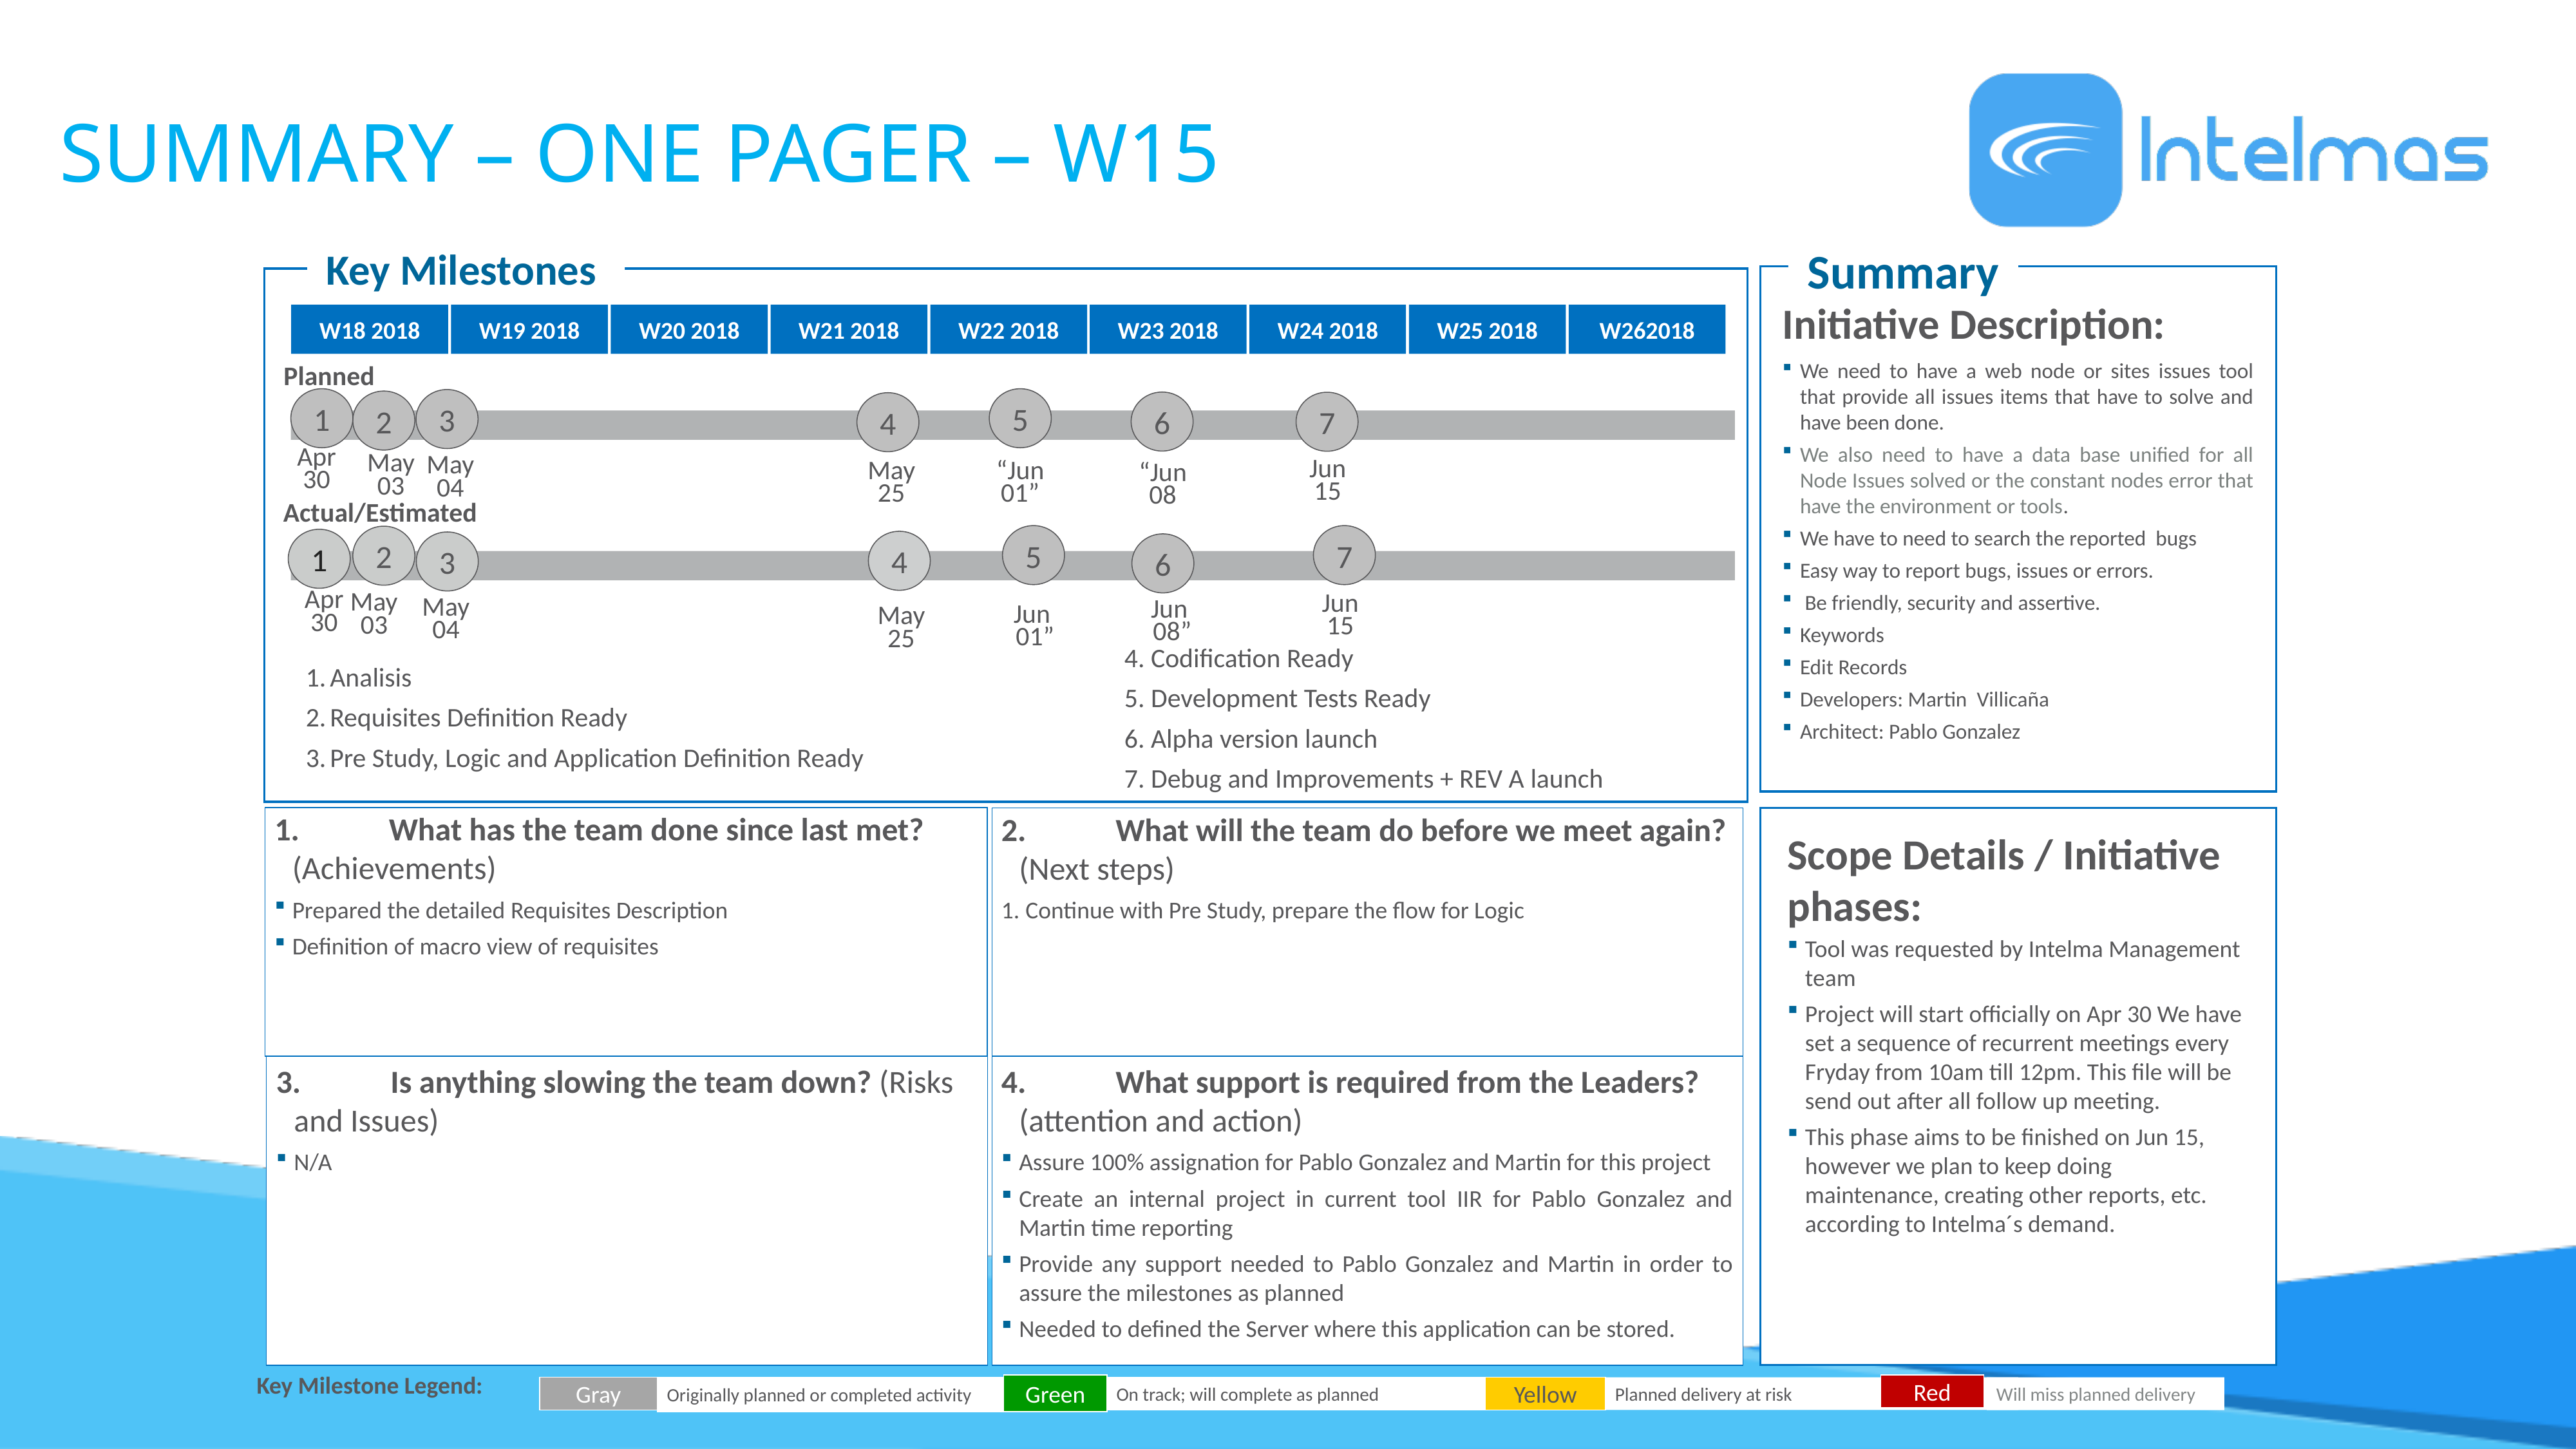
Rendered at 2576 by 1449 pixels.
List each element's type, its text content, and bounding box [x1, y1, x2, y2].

text_box 7 [1313, 526, 1376, 585]
text_box [290, 422, 299, 440]
text_box Apr 30 [264, 448, 369, 520]
text_box May 25 [838, 461, 944, 510]
text_box [1760, 808, 2277, 1365]
text_box 4. Codification Ready 5. Development Tests Ready 6. Alpha version launch 7. Debug and Improvements + REV A launch [1115, 636, 1742, 771]
text_box [923, 551, 1017, 581]
text_box 2 [353, 391, 415, 450]
text_box [290, 571, 298, 581]
text_box W19 2018 [451, 305, 608, 354]
text_box [470, 410, 862, 440]
text_box W21 2018 [770, 305, 928, 354]
text_box [1760, 266, 2277, 791]
text_box W25 2018 [1408, 305, 1566, 354]
text_box May 25 [849, 607, 954, 656]
text_box 2. What will the team do before we meet again? (Next steps) Continue with Pre Study, prepare the flow for Logic [992, 808, 1743, 1056]
text_box [344, 424, 359, 440]
text_box Initiative Description: We need to have a web node or sites issues tool that provide all issues items that have to solve and have been done. We also need to have a data base unified for all Node Issues solved or the constant nodes error that have the environment or tools. We have to need to search the reported bugs Easy way to report bugs, issues or errors. Be friendly, security and assertive. Keywords Edit Records Developers: Martin Villicaña Architect: Pablo Gonzalez [1777, 291, 2259, 780]
text_box May 04 [398, 456, 503, 505]
text_box May 03 [321, 593, 427, 642]
text_box 4 [857, 392, 919, 452]
text_box [408, 410, 424, 440]
text_box Gray [539, 1377, 658, 1410]
text_box Apr 30 [272, 591, 377, 639]
text_box [471, 551, 876, 581]
text_box Planned [274, 354, 480, 396]
text_box Analisis Requisites Definition Ready Pre Study, Logic and Application Definition Ready [296, 655, 1088, 790]
text_box 3 [416, 532, 478, 591]
text_box “Jun 08 ” [1120, 464, 1206, 593]
text_box [1352, 410, 1735, 440]
text_box Key Milestone Legend: [247, 1365, 591, 1404]
text_box Jun 15 [1275, 459, 1380, 508]
picture [1969, 73, 2496, 227]
text_box W20 2018 [611, 305, 768, 354]
text_box 7 [1296, 392, 1358, 451]
text_box [401, 551, 423, 581]
text_box 4. What support is required from the Leaders? (attention and action) Assure 100% assignation for Pablo Gonzalez and Martin for this project Create an internal project in current tool IIR for Pablo Gonzalez and Martin time reporting Provide any support needed to Pablo Gonzalez and Martin in order to assure the milestones as planned Needed to defined the Server where this application can be stored. [992, 1056, 1743, 1365]
text_box “Jun 01” [968, 461, 1073, 510]
text_box Yellow [1486, 1377, 1606, 1410]
text_box Originally planned or completed activity [657, 1377, 1004, 1412]
text_box [264, 268, 1748, 802]
text_box [1206, 551, 1328, 581]
text_box Will miss planned delivery [1987, 1377, 2224, 1410]
text_box W23 2018 [1090, 305, 1247, 354]
text_box 2 [352, 526, 415, 585]
text_box W24 2018 [1249, 305, 1406, 354]
text_box [1361, 551, 1735, 581]
text_box 1. What has the team done since last met? (Achievements) Prepared the detailed Requisites Description Definition of macro view of requisites [265, 807, 988, 1056]
text_box [341, 551, 366, 581]
text_box [1043, 410, 1137, 440]
text_box Jun 08” [1120, 600, 1225, 649]
text_box 5 [989, 388, 1052, 448]
text_box [1050, 551, 1120, 581]
text_box Green [1003, 1374, 1107, 1412]
text_box 3 [416, 389, 478, 449]
text_box W262018 [1568, 305, 1726, 354]
text_box 6 [1131, 392, 1193, 451]
text_box May 04 [393, 598, 498, 647]
text_box 4 [868, 531, 931, 591]
text_box [1188, 410, 1302, 440]
text_box Scope Details / Initiative phases: Tool was requested by Intelma Management team Project will start officially on Apr 30 We have set a sequence of recurrent meetings every Fryday from 10am till 12pm. This file will be send out after all follow up meeting. This phase aims to be finished on Jun 15, however we plan to keep doing maintenance, creating other reports, etc. according to Intelma´s demand. [1777, 822, 2259, 1347]
text_box May 03 [338, 454, 444, 526]
text_box Jun 15 [1288, 594, 1393, 643]
text_box Actual/Estimated [273, 490, 536, 533]
text_box 6 [1132, 533, 1194, 593]
text_box 1 [288, 529, 350, 589]
text_box Red [1880, 1374, 1984, 1408]
text_box Planned delivery at risk [1606, 1377, 1987, 1410]
text_box Jun 01” [983, 605, 1088, 654]
text_box 5 [1002, 526, 1065, 585]
text_box On track; will complete as planned [1106, 1377, 1486, 1410]
text_box W22 2018 [930, 305, 1088, 354]
text_box [914, 410, 998, 440]
text_box Summary [1788, 240, 2018, 291]
title Summary – one pager – W15 [53, 96, 1969, 205]
text_box W18 2018 [291, 305, 448, 354]
text_box Key Milestones [307, 242, 625, 294]
picture [0, 1136, 2576, 1449]
text_box 1 [290, 388, 353, 448]
text_box 3. Is anything slowing the team down? (Risks and Issues) N/A [266, 1056, 988, 1365]
